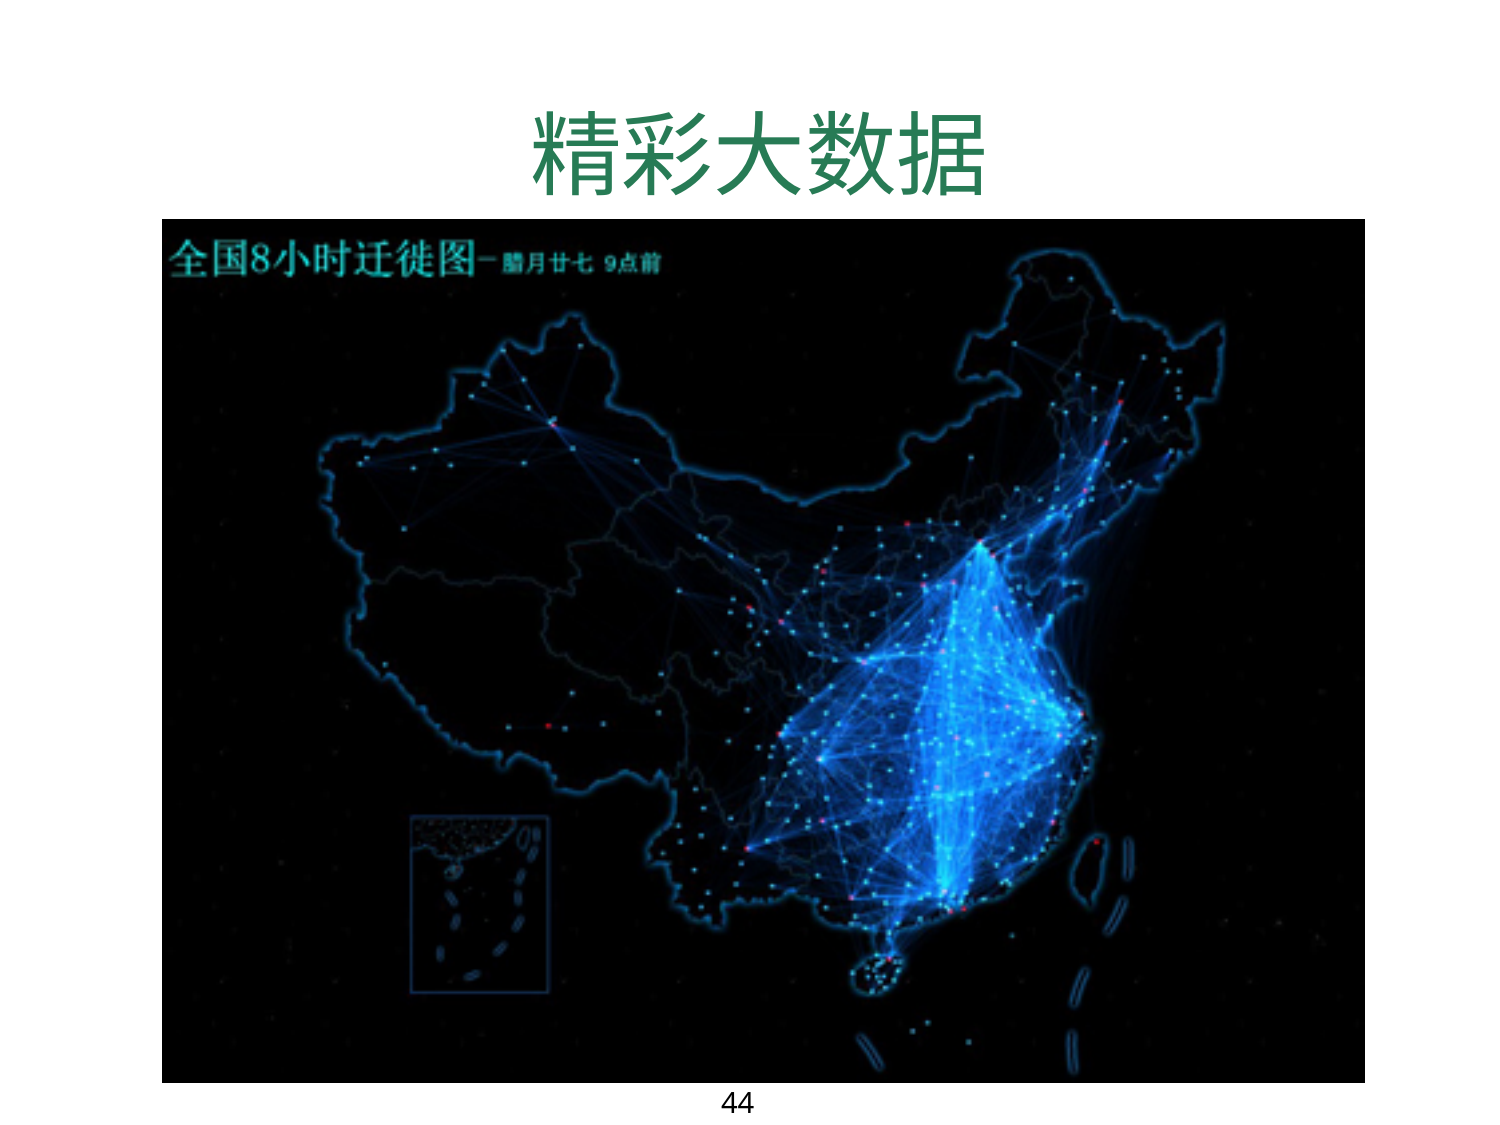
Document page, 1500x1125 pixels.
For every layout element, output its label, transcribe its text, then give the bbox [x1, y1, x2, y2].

picture [162, 219, 1365, 1083]
title 精彩大数据 [93, 70, 1426, 233]
